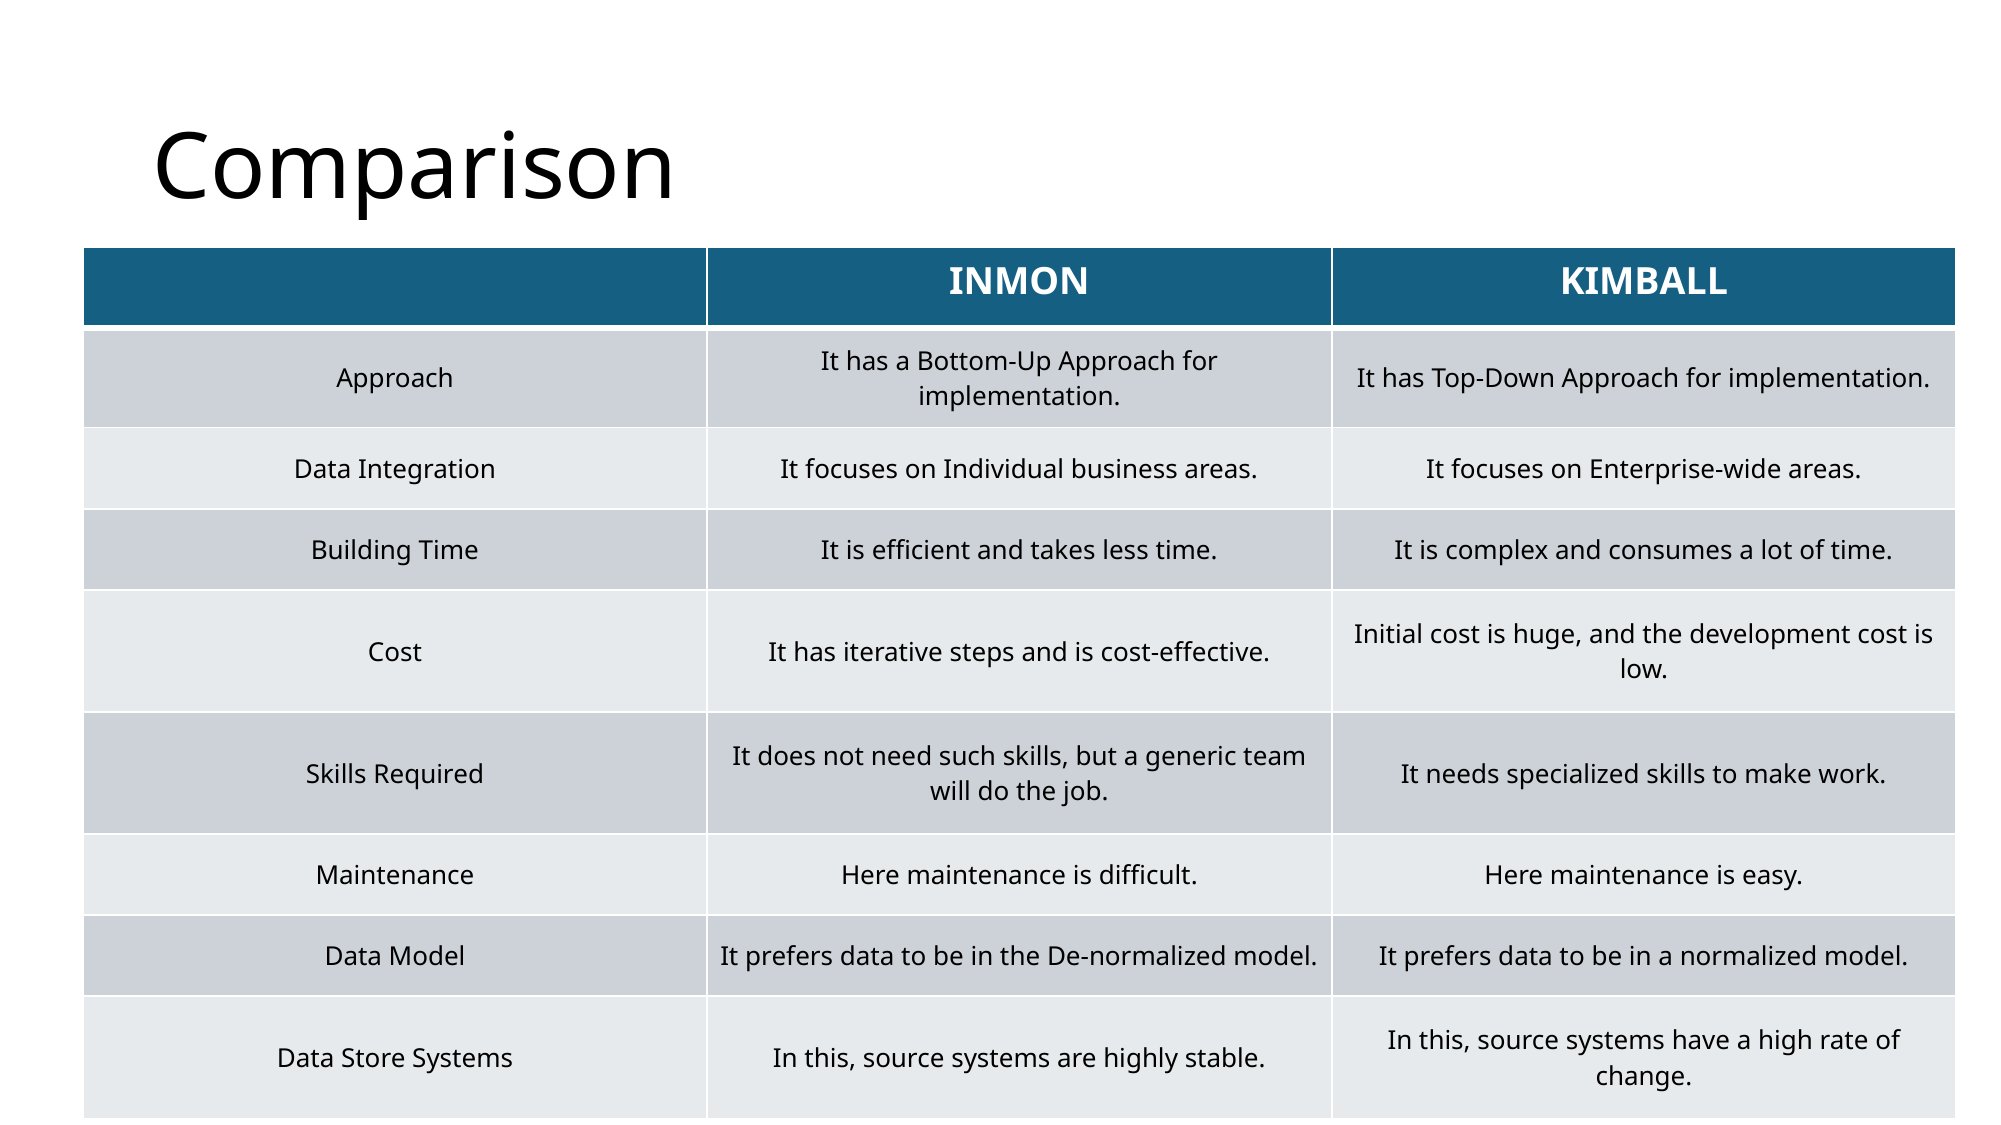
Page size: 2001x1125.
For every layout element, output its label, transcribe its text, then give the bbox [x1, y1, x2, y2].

table_cell It has a Bottom-Up Approach for implementation. [708, 331, 1331, 427]
table_cell Here maintenance is difficult. [708, 835, 1331, 914]
table_cell It has iterative steps and is cost-effective. [708, 591, 1331, 711]
table_cell Initial cost is huge, and the development cost is low. [1333, 591, 1955, 711]
table_cell Data Integration [84, 428, 706, 508]
table_cell It prefers data to be in a normalized model. [1333, 916, 1955, 995]
table_cell Building Time [84, 510, 706, 589]
table_cell Skills Required [84, 713, 706, 833]
table_cell It focuses on Individual business areas. [708, 428, 1331, 508]
table_cell In this, source systems have a high rate of change. [1333, 997, 1955, 1118]
table_cell It is efficient and takes less time. [708, 510, 1331, 589]
table_cell It needs specialized skills to make work. [1333, 713, 1955, 833]
table_cell Cost [84, 591, 706, 711]
table_cell Data Model [84, 916, 706, 995]
table_cell Data Store Systems [84, 997, 706, 1118]
table_cell It prefers data to be in the De-normalized model. [708, 916, 1331, 995]
table_cell Approach [84, 331, 706, 427]
table_header INMON [708, 248, 1331, 325]
table_cell It has Top-Down Approach for implementation. [1333, 331, 1955, 427]
table_header KIMBALL [1333, 248, 1955, 325]
table_cell In this, source systems are highly stable. [708, 997, 1331, 1118]
table_cell It is complex and consumes a lot of time. [1333, 510, 1955, 589]
title Comparison [137, 59, 1863, 246]
table_cell Maintenance [84, 835, 706, 914]
table_cell It focuses on Enterprise-wide areas. [1333, 428, 1955, 508]
table_header [84, 248, 706, 325]
table_cell Here maintenance is easy. [1333, 835, 1955, 914]
table_cell It does not need such skills, but a generic team will do the job. [708, 713, 1331, 833]
